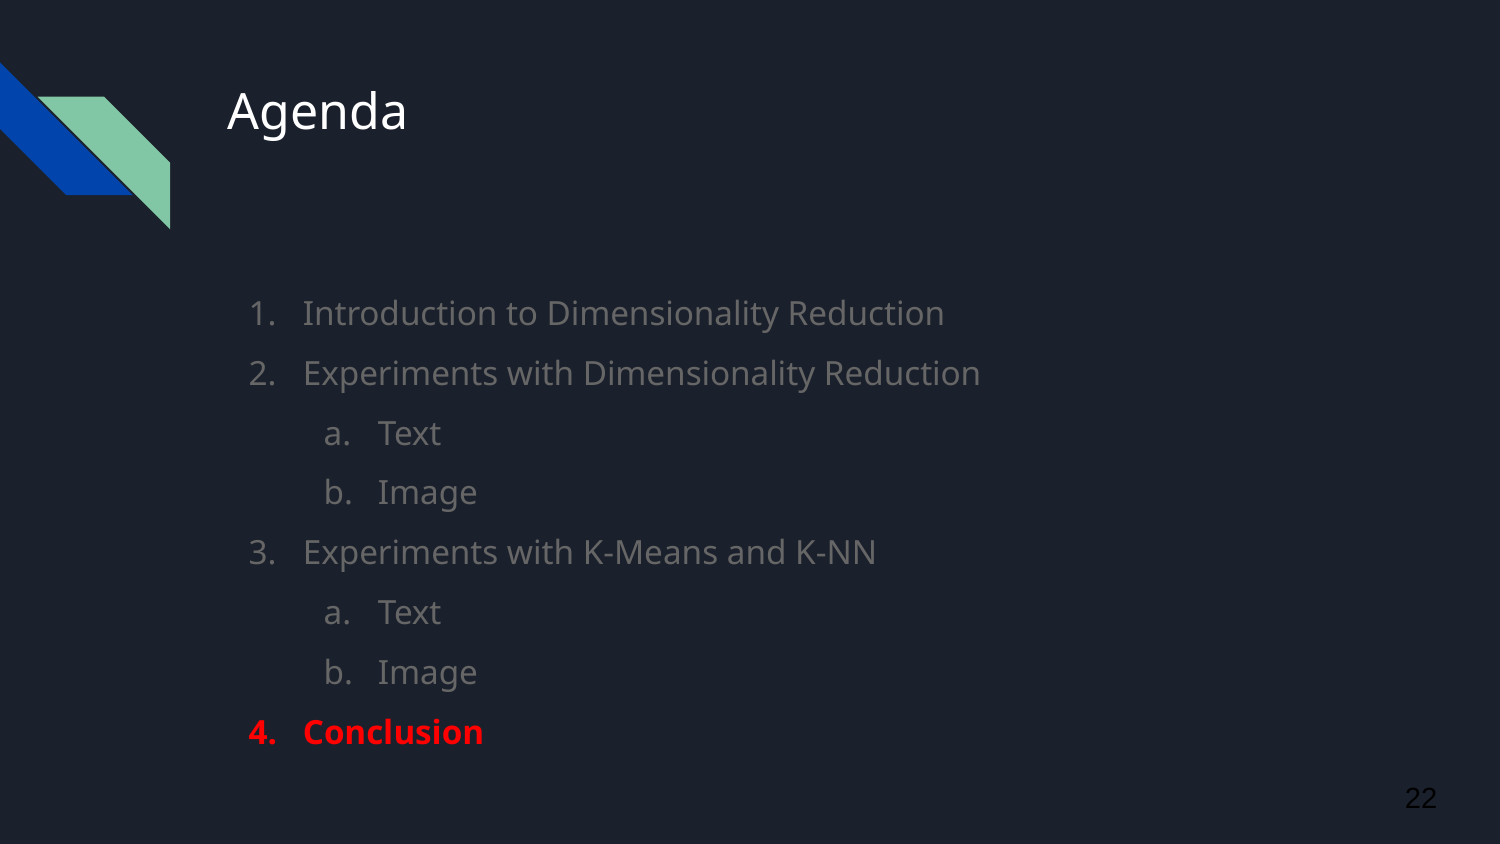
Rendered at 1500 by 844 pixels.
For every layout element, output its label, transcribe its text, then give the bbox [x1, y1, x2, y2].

slide_number ‹#› [1389, 764, 1480, 830]
list Introduction to Dimensionality Reduction Experiments with Dimensionality Reduction Text Image Experiments with K-Means and K-NN Text Image Conclusion [212, 257, 1368, 735]
title Agenda [212, 64, 1368, 215]
